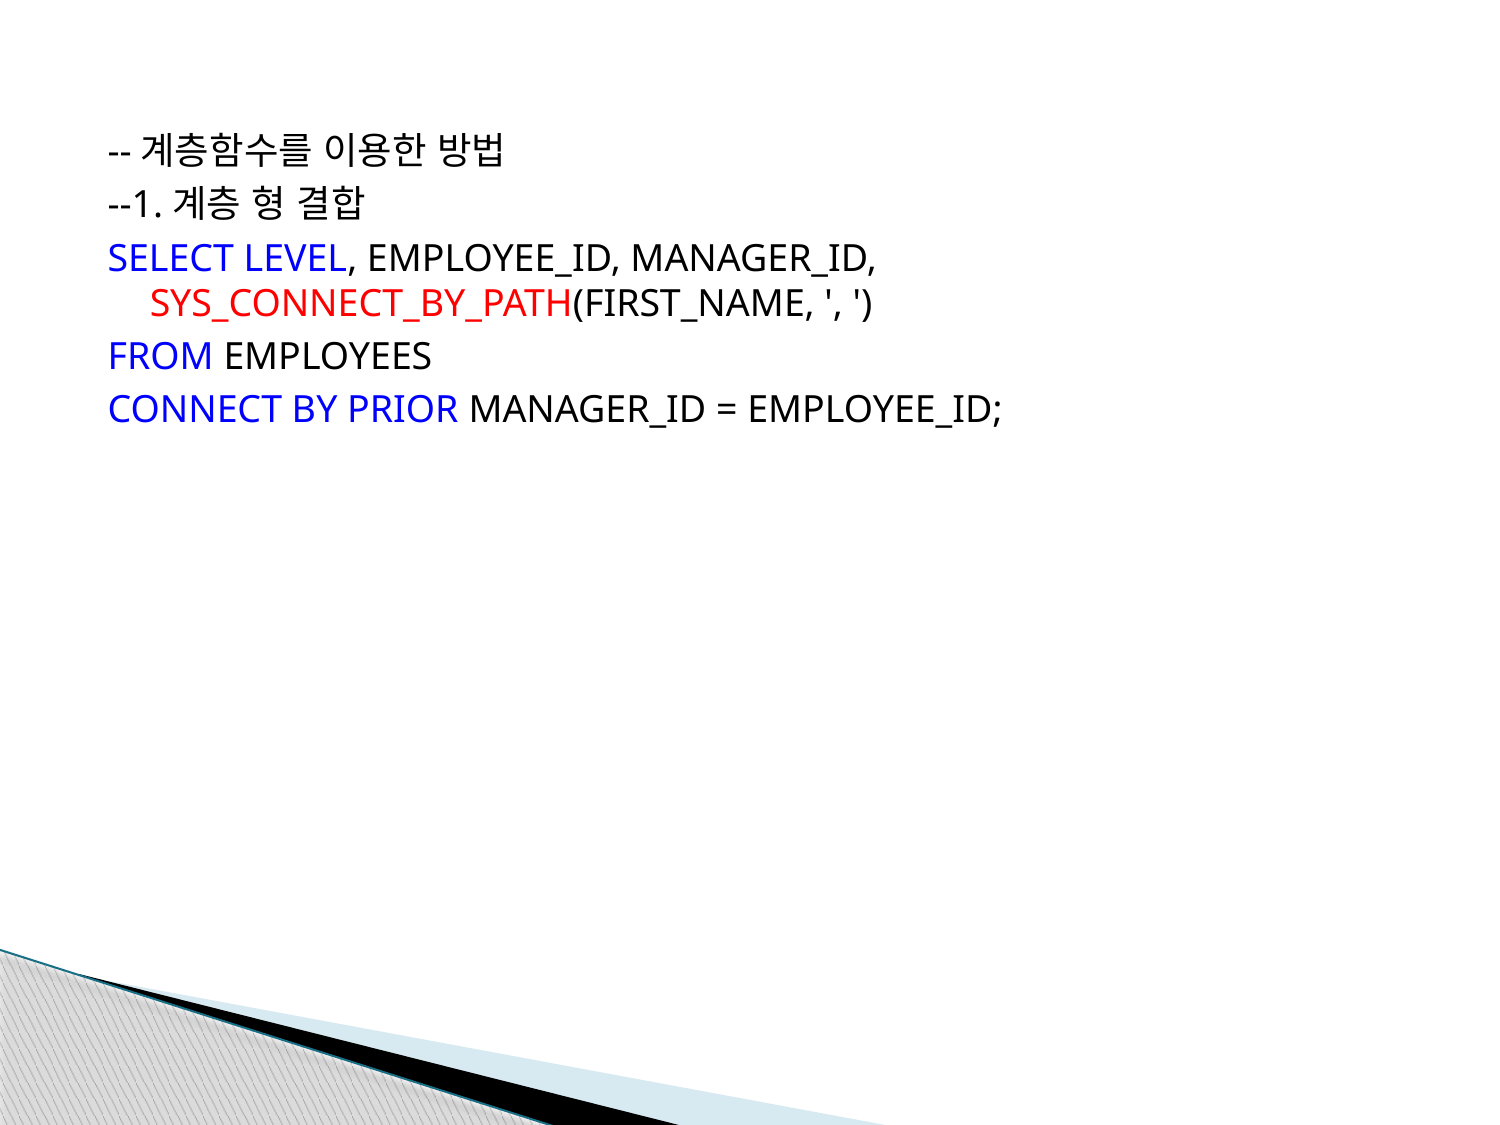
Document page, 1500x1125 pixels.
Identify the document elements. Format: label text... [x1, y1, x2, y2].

list --계층함수를 이용한 방법 --1.계층 형 결합 SELECT LEVEL, EMPLOYEE_ID, MANAGER_ID, SYS_CONNECT_BY_PATH(FIRST_NAME, ', ') FROM EMPLOYEES CONNECT BY PRIOR MANAGER_ID = EMPLOYEE_ID; [75, 66, 1425, 1067]
